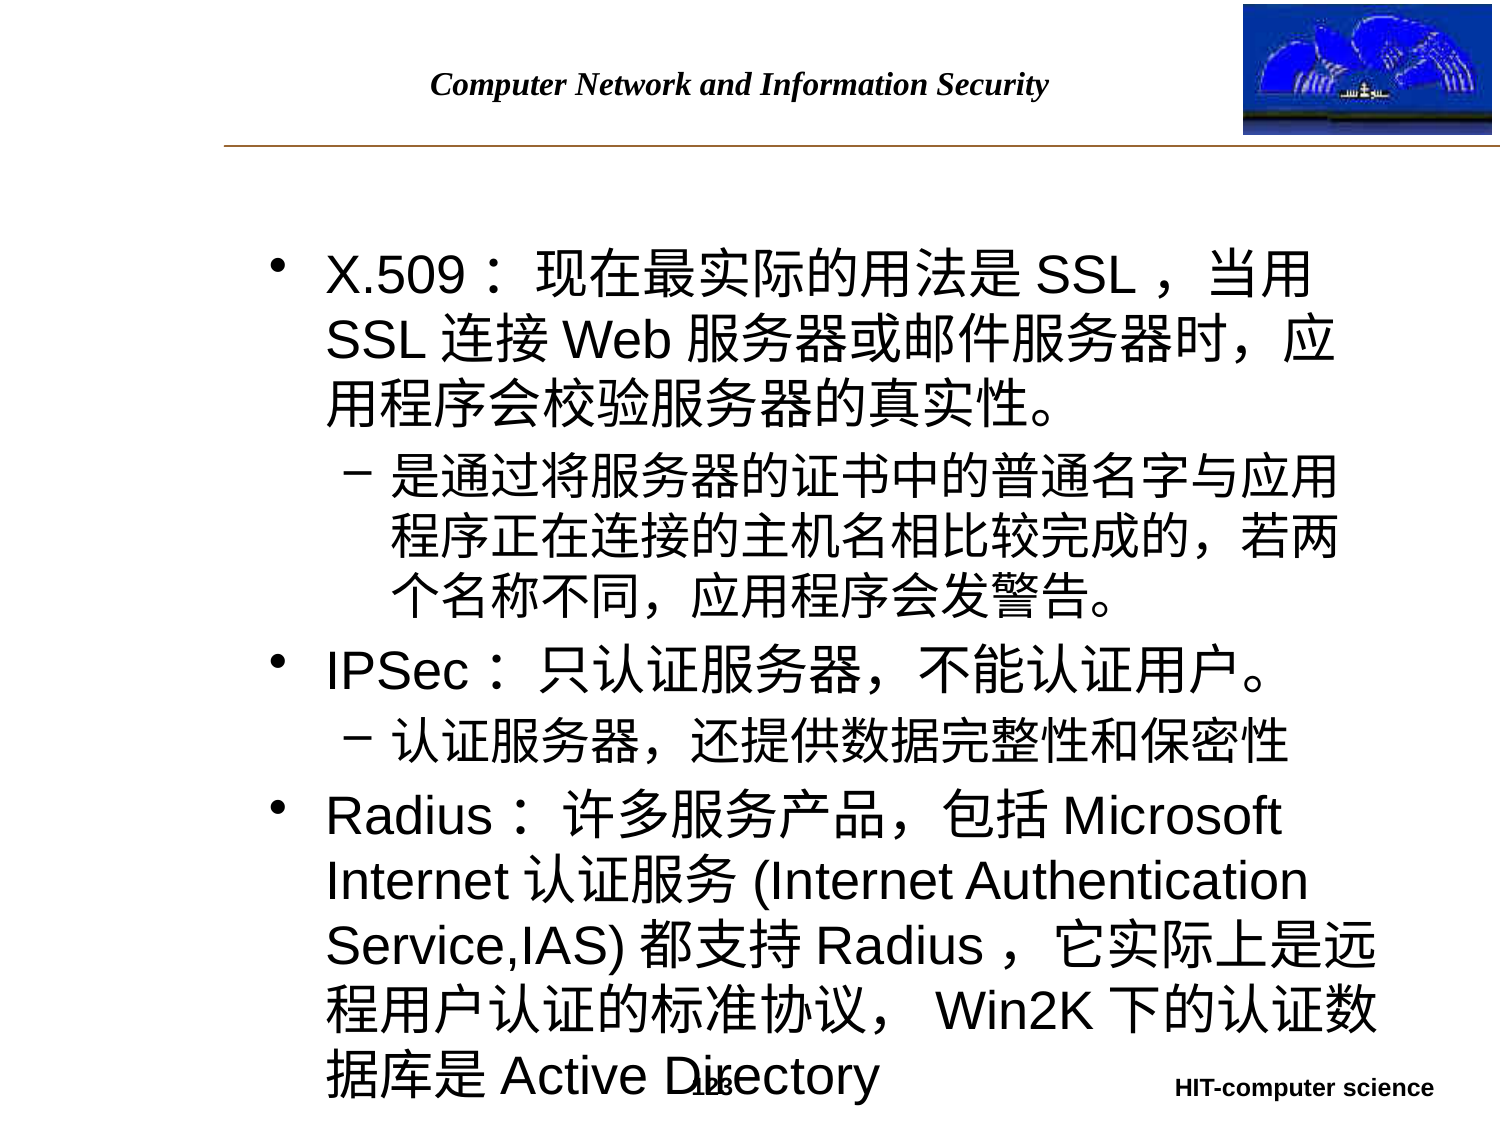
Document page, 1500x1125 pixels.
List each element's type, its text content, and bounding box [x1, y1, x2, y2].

list X.509：现在最实际的用法是SSL，当用SSL连接Web服务器或邮件服务器时，应用程序会校验服务器的真实性。 是通过将服务器的证书中的普通名字与应用程序正在连接的主机名相比较完成的，若两个名称不同，应用程序会发警告。 IPSec：只认证服务器，不能认证用户。 认证服务器，还提供数据完整性和保密性 Radius：许多服务产品，包括Microsoft Internet认证服务(Internet Authentication Service,IAS)都支持Radius，它实际上是远程用户认证的标准协议，Win2K下的认证数据库是Active Directory [253, 231, 1404, 907]
text_box [37, 1062, 475, 1115]
text_box HIT-computer science [975, 1064, 1450, 1113]
text_box 123 [537, 1062, 888, 1111]
